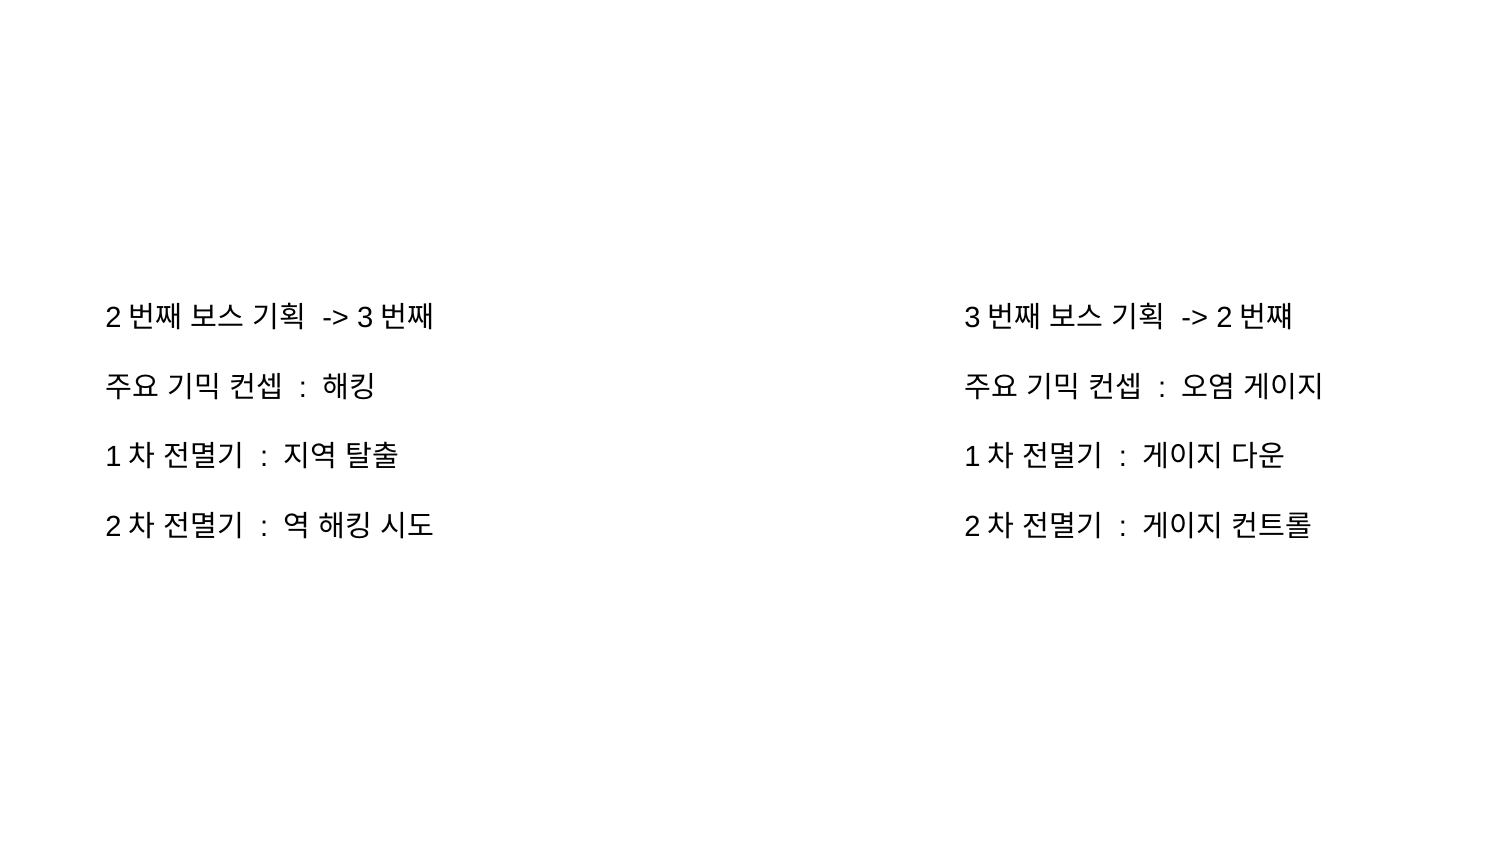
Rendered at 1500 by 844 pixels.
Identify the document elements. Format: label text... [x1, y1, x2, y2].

text_box 2번째 보스 기획 -> 3번째 주요 기믹 컨셉 : 해킹 1차 전멸기 : 지역 탈출 2차 전멸기 : 역 해킹 시도 [90, 282, 497, 558]
text_box 3번째 보스 기획 -> 2번쨰 주요 기믹 컨셉 : 오염 게이지 1차 전멸기 : 게이지 다운 2차 전멸기 : 게이지 컨트롤 [949, 282, 1356, 558]
